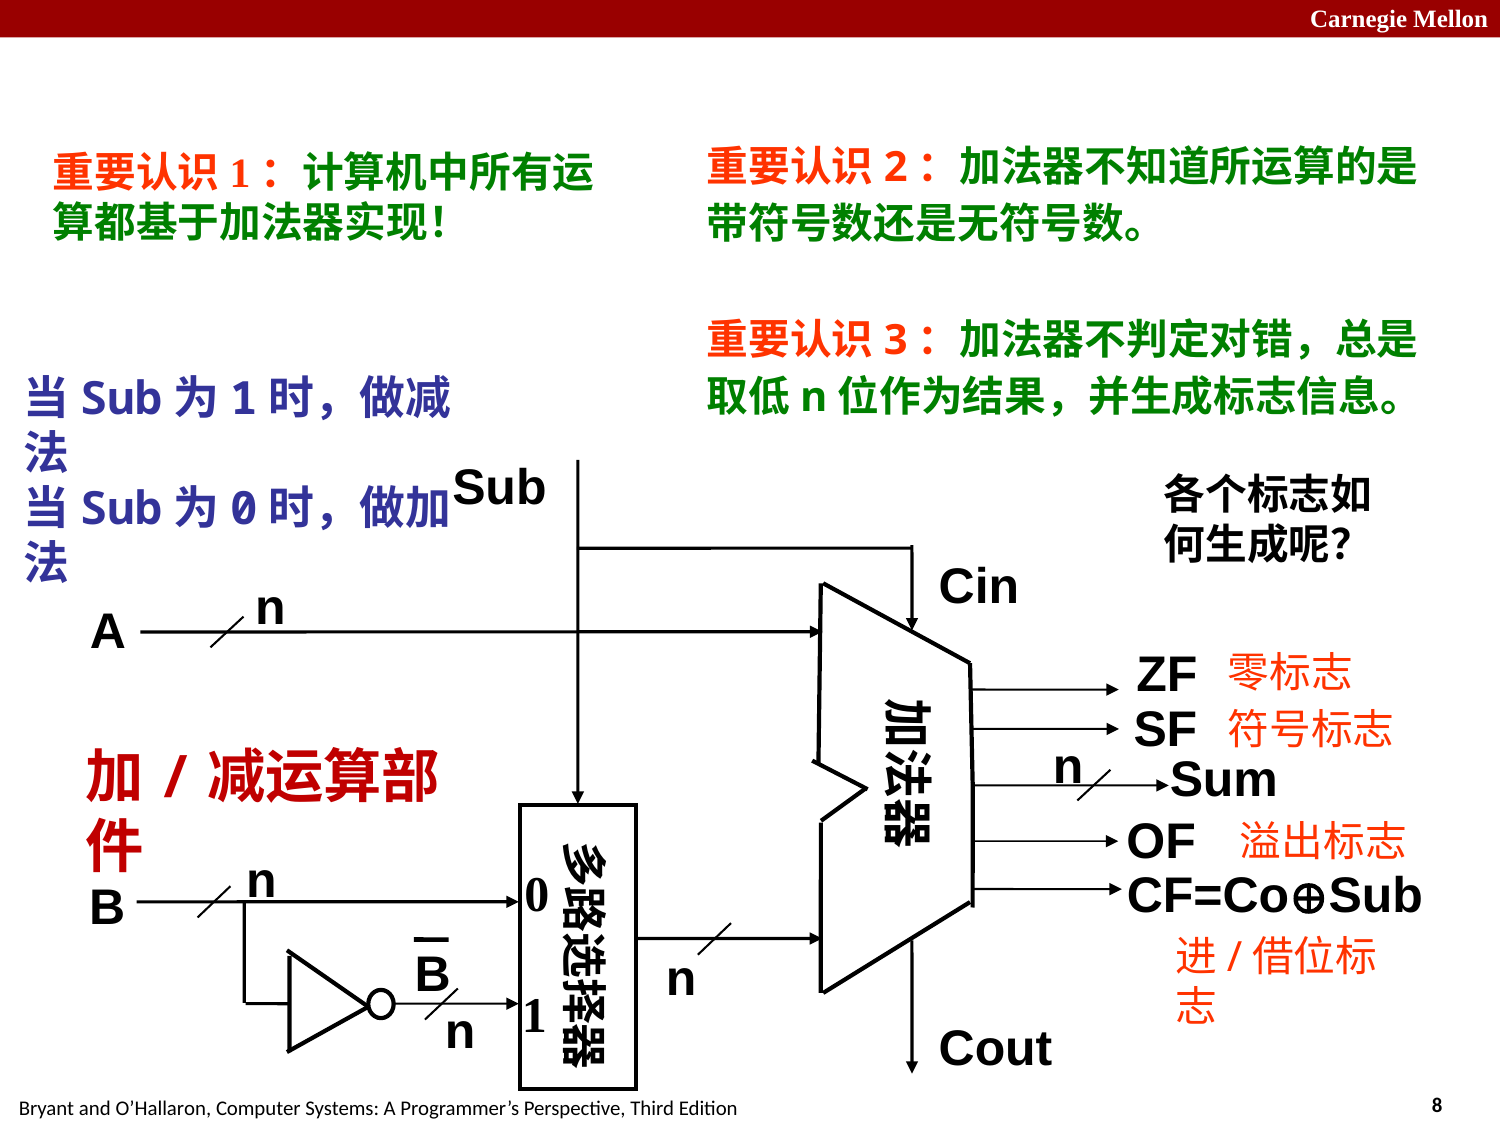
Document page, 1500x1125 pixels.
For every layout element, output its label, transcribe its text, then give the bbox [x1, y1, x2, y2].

text_box 重要认识1：计算机中所有运算都基于加法器实现！ [37, 138, 621, 254]
text_box 重要认识2：加法器不知道所运算的是带符号数还是无符号数。 重要认识3：加法器不判定对错，总是取低n位作为结果，并生成标志信息。 [691, 124, 1450, 417]
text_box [8, 415, 1447, 1100]
